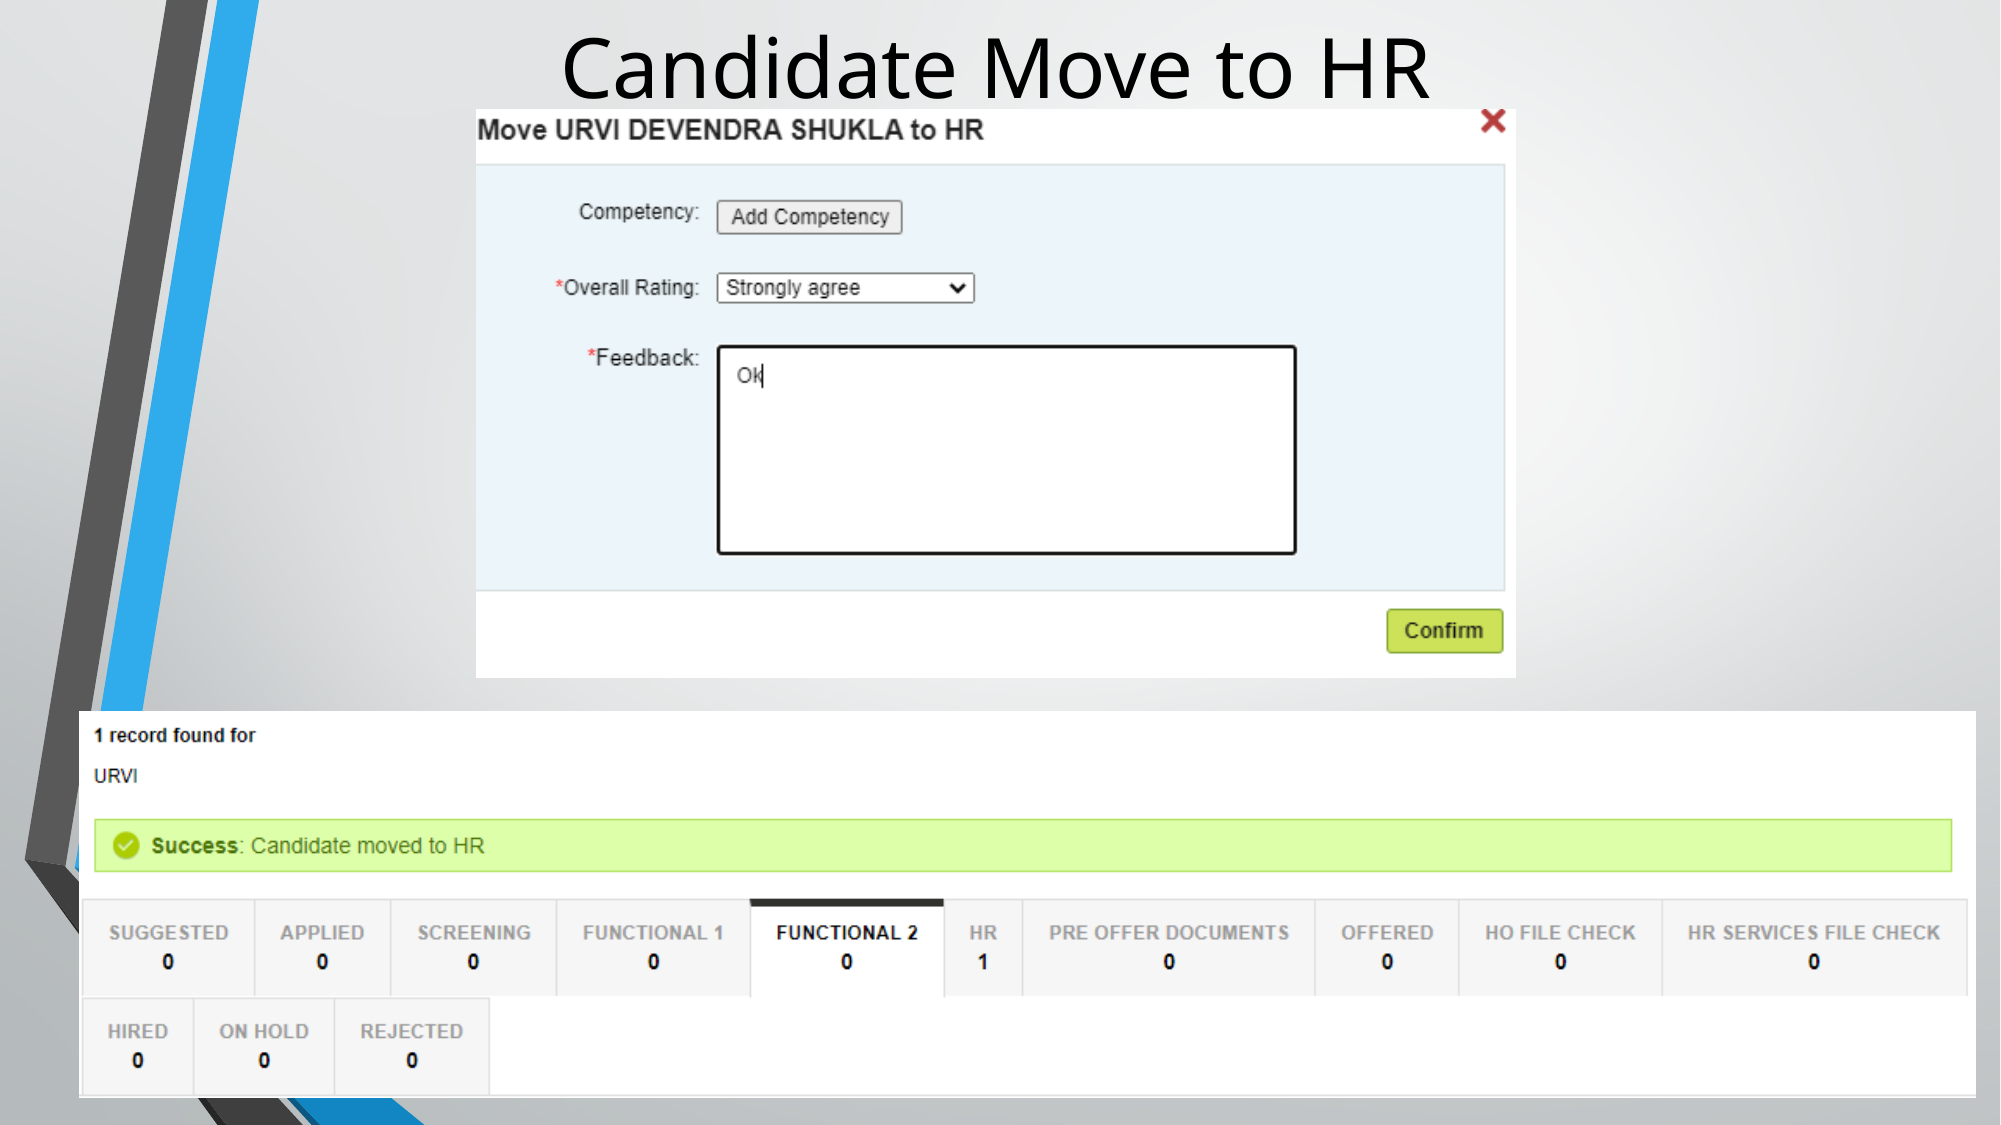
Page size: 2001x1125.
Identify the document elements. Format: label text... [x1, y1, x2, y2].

title Candidate Move to HR [0, 0, 1992, 131]
picture [0, 0, 2001, 1125]
